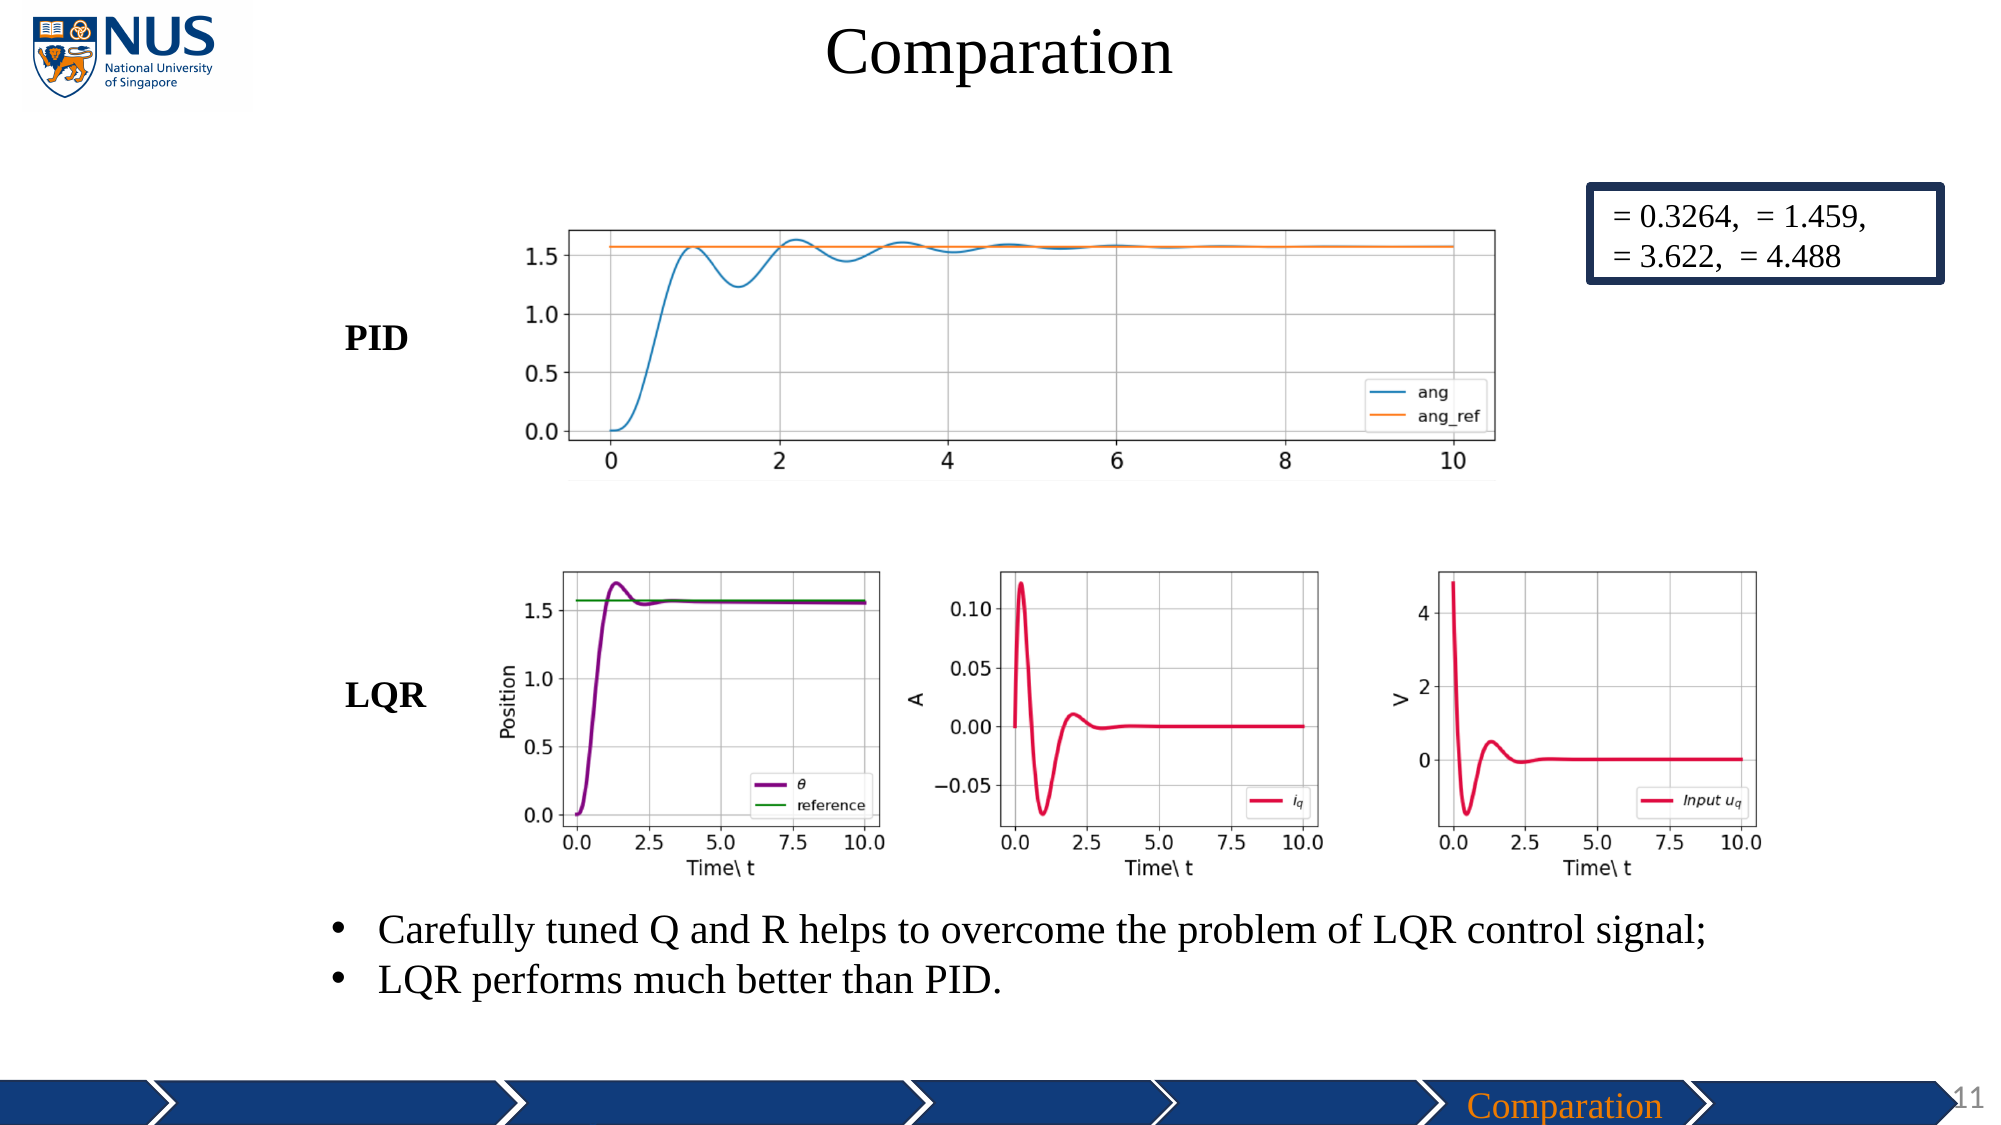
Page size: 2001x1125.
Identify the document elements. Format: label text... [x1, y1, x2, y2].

text_box Comparation [810, 0, 1190, 95]
picture [22, 0, 253, 112]
text_box LQR [330, 663, 442, 723]
text_box Carefully tuned Q and R helps to overcome the problem of LQR control signal; LQR performs much better than PID. [316, 894, 1799, 1010]
picture [494, 565, 1766, 882]
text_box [0, 1080, 1957, 1125]
text_box PID [330, 305, 425, 366]
slide_number 11 [1550, 1065, 2000, 1125]
picture [498, 224, 1502, 481]
